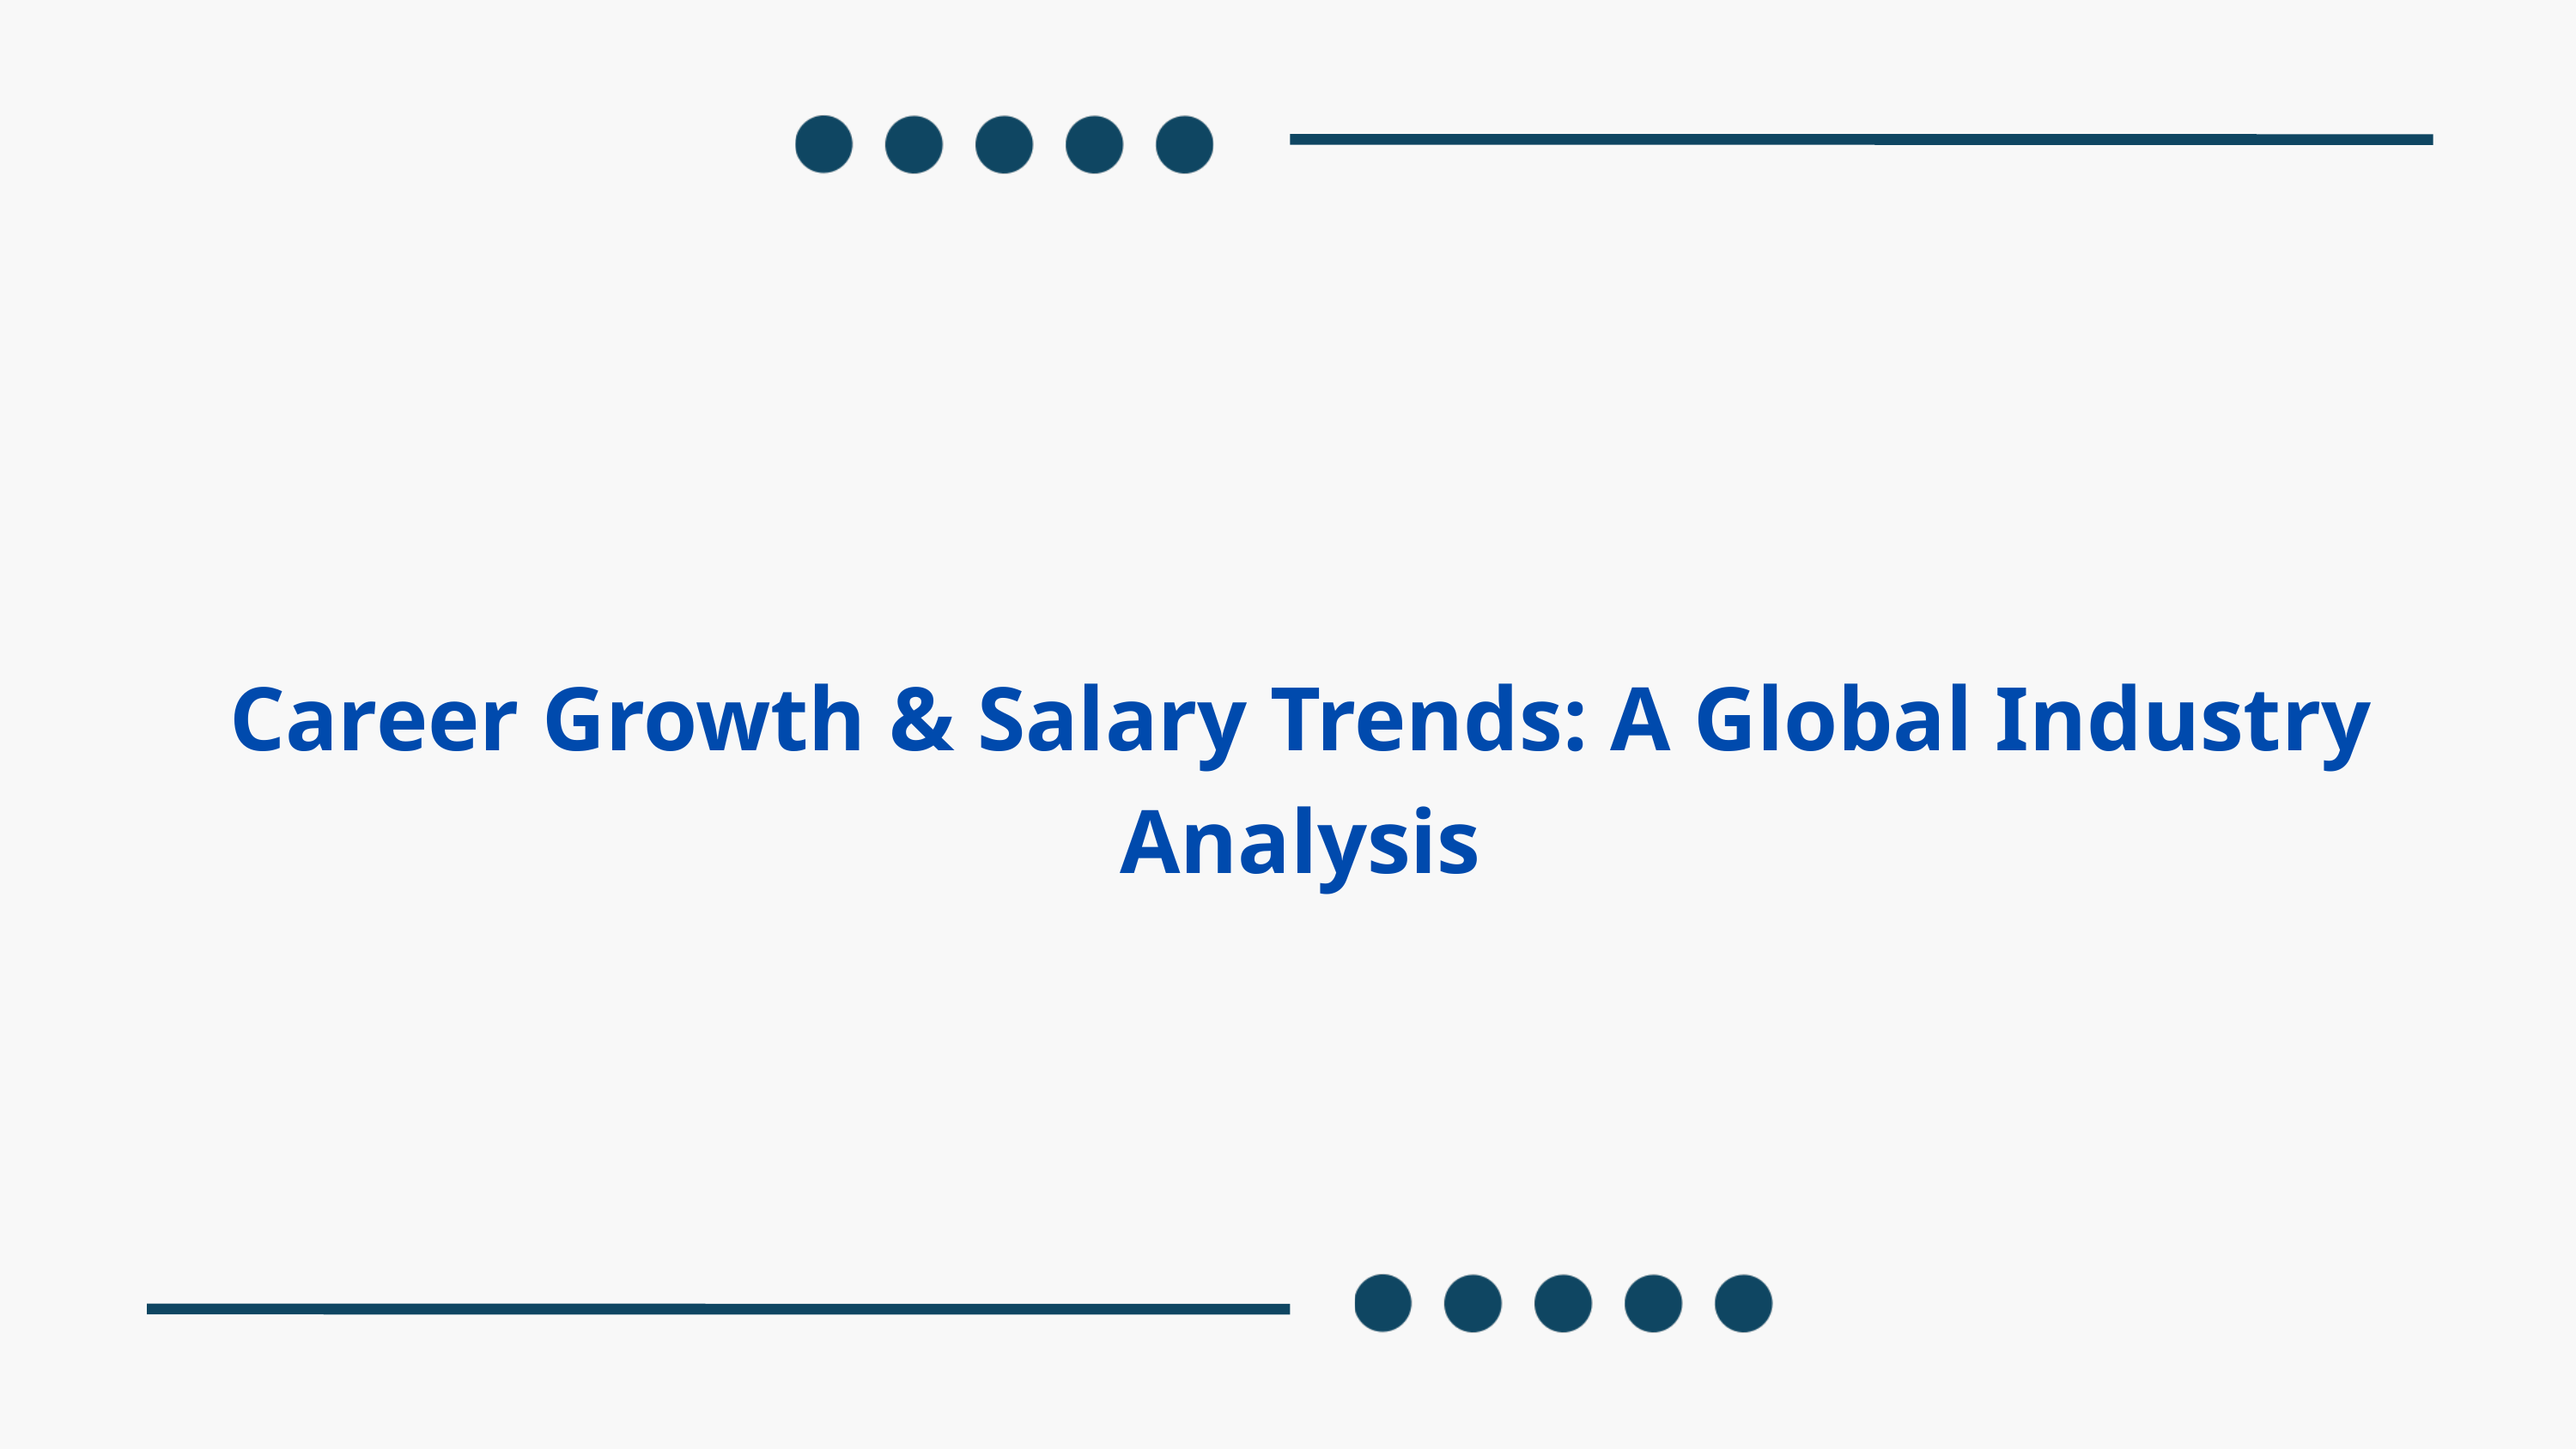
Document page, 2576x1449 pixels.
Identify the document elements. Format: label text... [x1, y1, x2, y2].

text_box [1354, 1272, 1773, 1335]
text_box [795, 113, 1214, 176]
text_box Career Growth & Salary Trends: A Global Industry Analysis [147, 645, 2454, 891]
